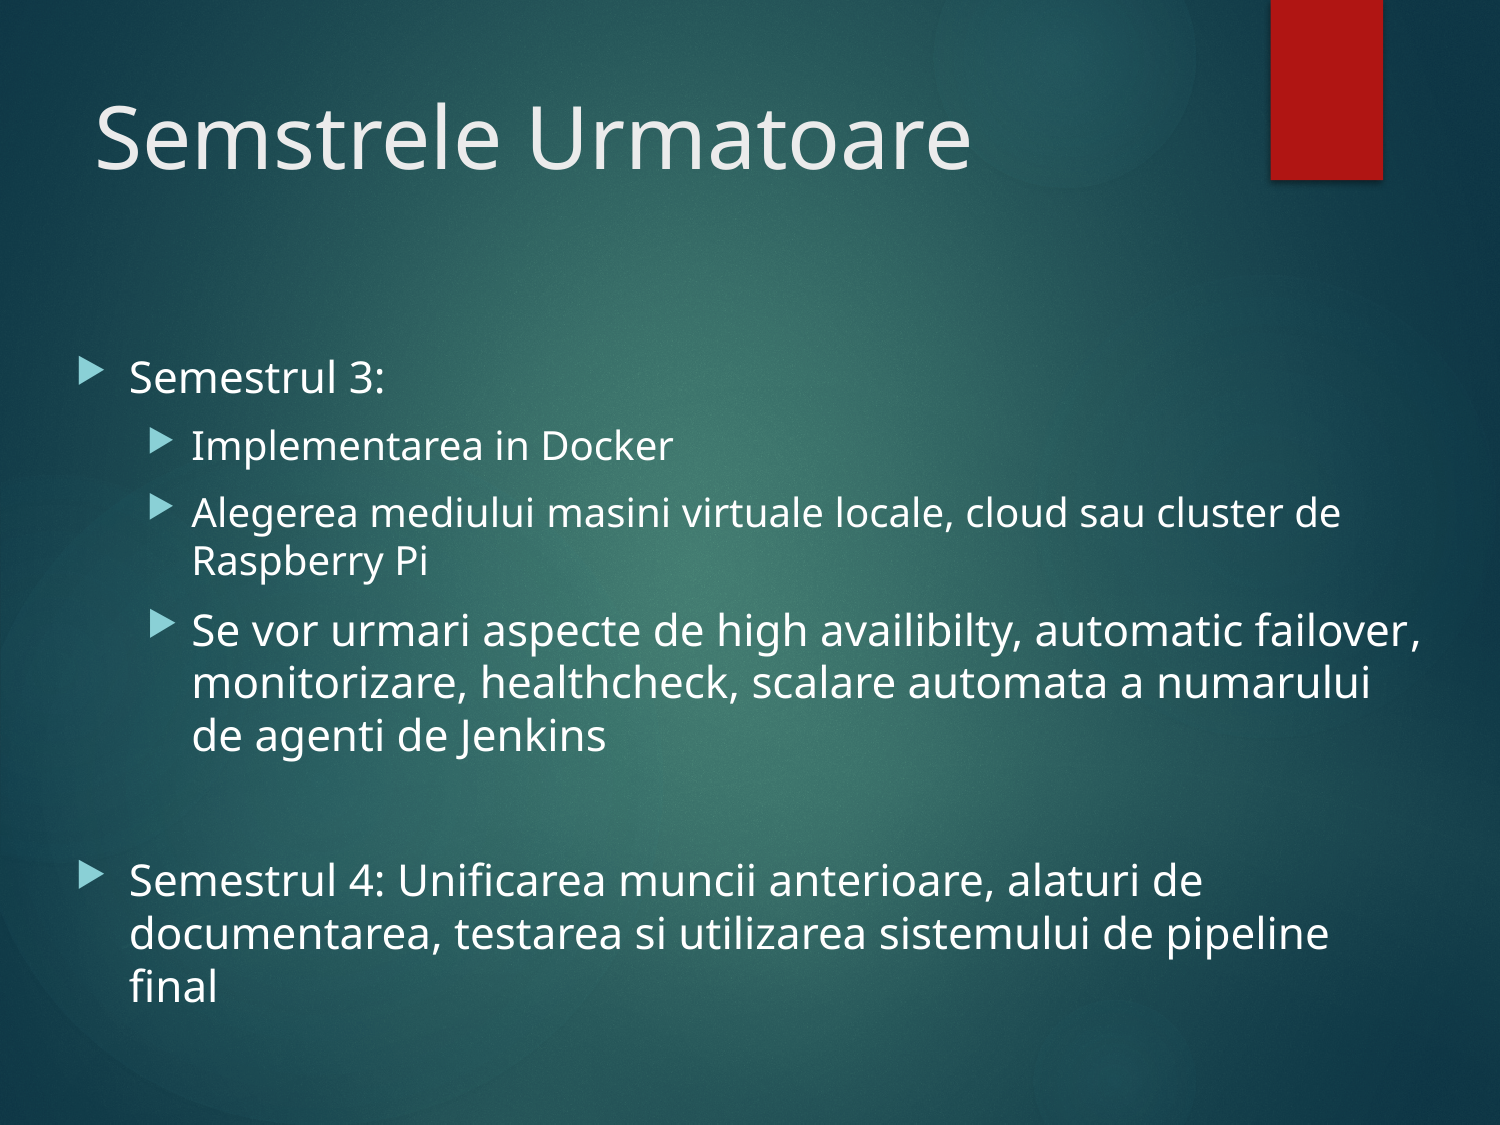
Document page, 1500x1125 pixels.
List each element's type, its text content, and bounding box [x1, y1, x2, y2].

title Semstrele Urmatoare [79, 74, 1237, 270]
list Semestrul 3: Implementarea in Docker Alegerea mediului masini virtuale locale, cloud sau cluster de Raspberry Pi Se vor urmari aspecte de high availibilty, automatic failover, monitorizare, healthcheck, scalare automata a numarului de agenti de Jenkins Semestrul 4: Unificarea muncii anterioare, alaturi de documentarea, testarea si utilizarea sistemului de pipeline final [60, 270, 1446, 1020]
